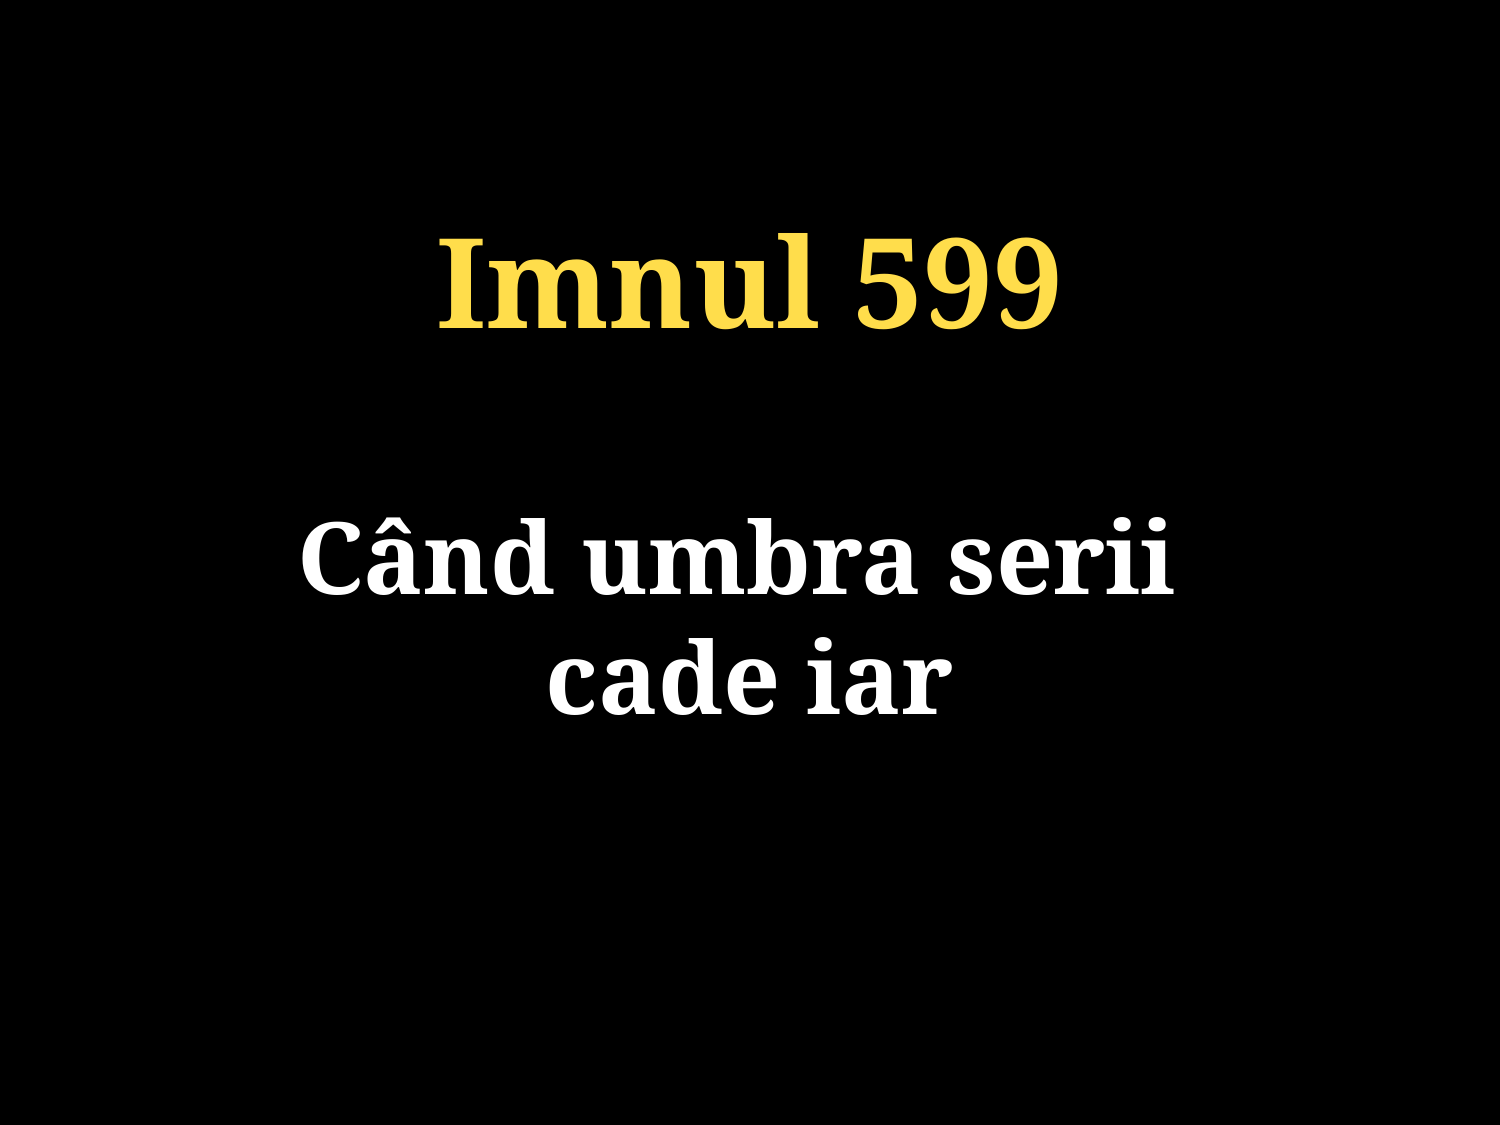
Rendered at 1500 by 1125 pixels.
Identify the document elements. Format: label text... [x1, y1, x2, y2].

text_box Imnul 599 [0, 195, 1500, 361]
text_box Când umbra serii cade iar [0, 487, 1500, 743]
